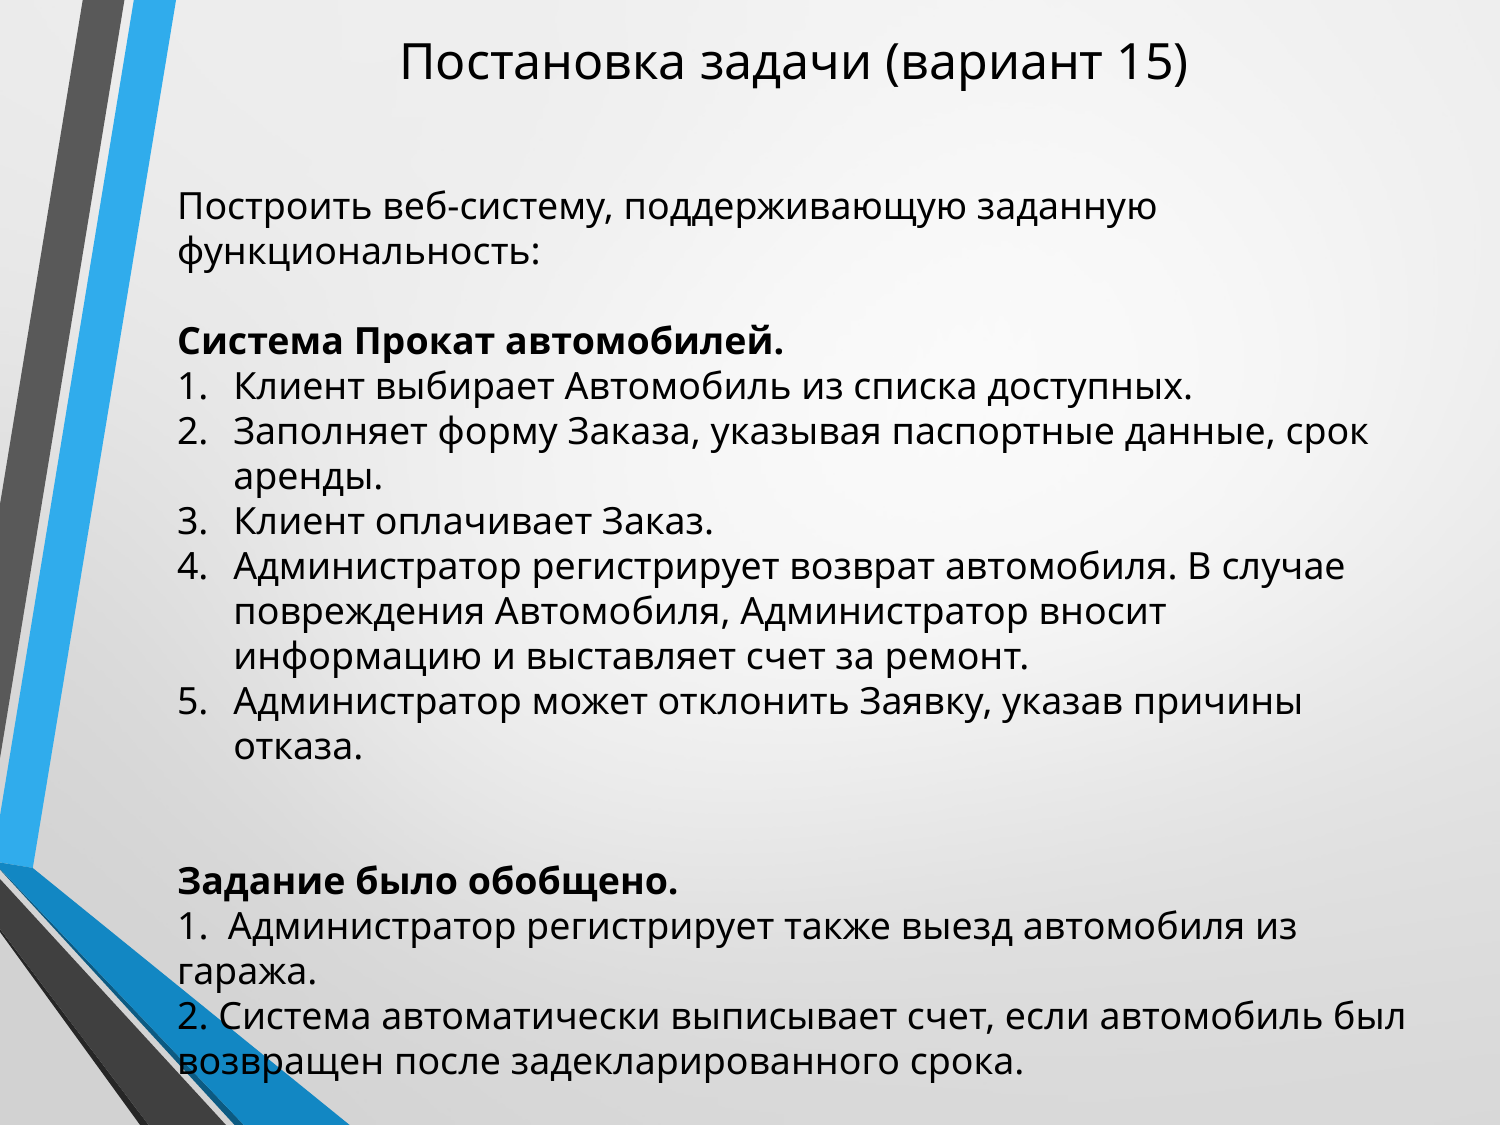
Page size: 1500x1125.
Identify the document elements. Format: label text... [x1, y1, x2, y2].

text_box Построить веб-систему, поддерживающую заданную функциональность: Система Прокат автомобилей. Клиент выбирает Автомобиль из списка доступных. Заполняет форму Заказа, указывая паспортные данные, срок аренды. Клиент оплачивает Заказ. Администратор регистрирует возврат автомобиля. В случае повреждения Автомобиля, Администратор вносит информацию и выставляет счет за ремонт. Администратор может отклонить Заявку, указав причины отказа. Задание было обобщено. 1. Администратор регистрирует также выезд автомобиля из гаража. 2. Система автоматически выписывает счет, если автомобиль был возвращен после задекларированного срока. [162, 175, 1425, 1090]
title Постановка задачи (вариант 15) [162, 12, 1427, 106]
